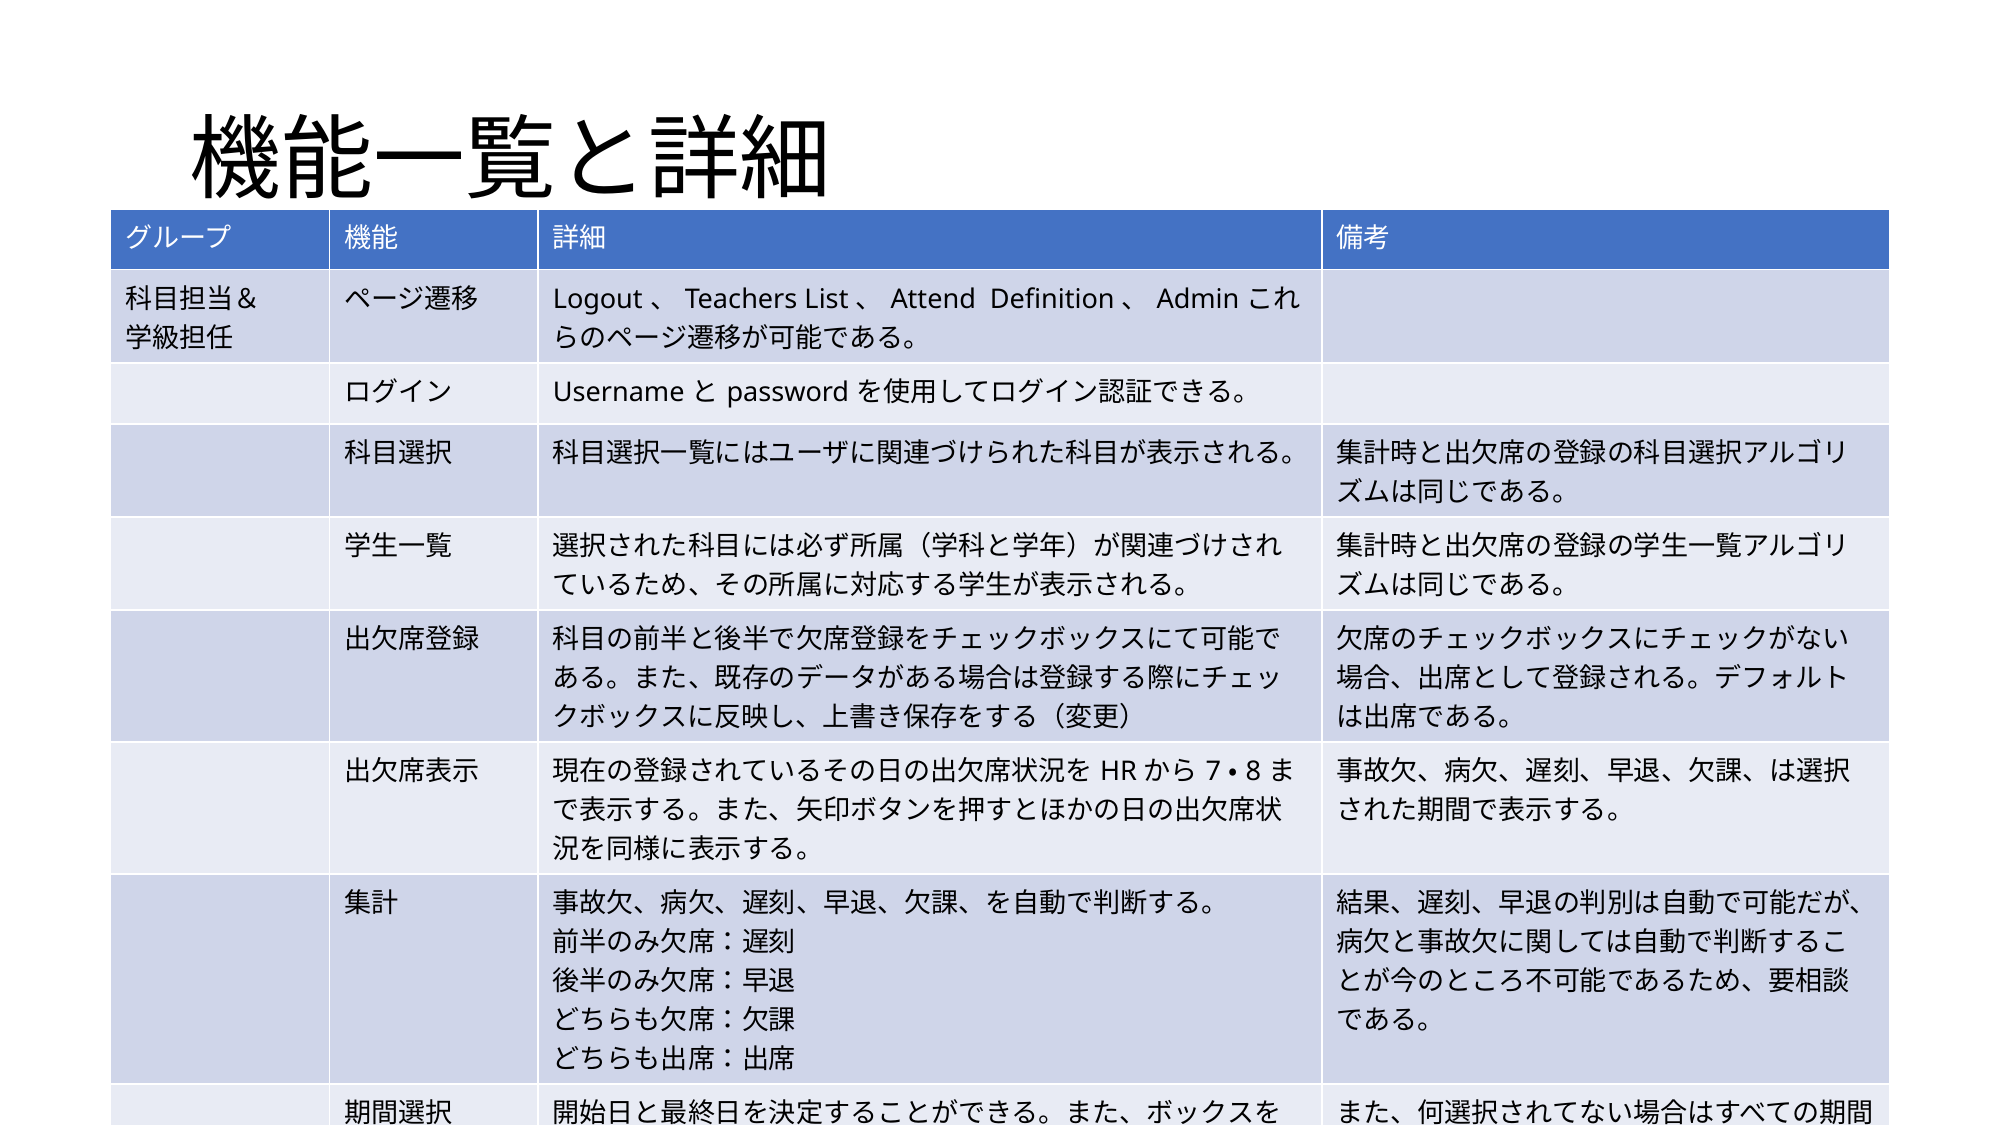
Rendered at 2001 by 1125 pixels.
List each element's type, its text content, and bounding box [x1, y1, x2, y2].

table_cell ログイン [330, 364, 537, 423]
slide_number 6 [1890, 1057, 1900, 1117]
table_cell 出欠席表示 [330, 743, 537, 873]
table_cell 欠席のチェックボックスにチェックがない場合、出席として登録される。デフォルトは出席である。 [1323, 611, 1889, 741]
table_cell 現在の登録されているその日の出欠席状況をHRから7・8まで表示する。また、矢印ボタンを押すとほかの日の出欠席状況を同様に表示する。 [539, 743, 1321, 873]
table_cell 出欠席登録 [330, 611, 537, 741]
table_cell Usernameとpasswordを使用してログイン認証できる。 [539, 364, 1321, 423]
table_cell 期間選択 [330, 1085, 537, 1125]
table_cell 集計 [330, 875, 537, 1083]
table_cell [111, 743, 329, 873]
table_cell 集計時と出欠席の登録の学生一覧アルゴリズムは同じである。 [1323, 518, 1889, 609]
table_cell ページ遷移 [330, 270, 537, 362]
table_cell 科目の前半と後半で欠席登録をチェックボックスにて可能である。また、既存のデータがある場合は登録する際にチェックボックスに反映し、上書き保存をする（変更） [539, 611, 1321, 741]
table_cell 集計時と出欠席の登録の科目選択アルゴリズムは同じである。 [1323, 425, 1889, 516]
table_cell 学生一覧 [330, 518, 537, 609]
table_cell 科目担当＆ 学級担任 [111, 270, 329, 362]
table_header 機能 [330, 210, 537, 269]
table_cell 事故欠、病欠、遅刻、早退、欠課、を自動で判断する。 前半のみ欠席：遅刻 後半のみ欠席：早退 どちらも欠席：欠課 どちらも出席：出席 [539, 875, 1321, 1083]
table_cell 結果、遅刻、早退の判別は自動で可能だが、病欠と事故欠に関しては自動で判断することが今のところ不可能であるため、要相談である。 [1323, 875, 1889, 1083]
table_cell [1323, 364, 1889, 423]
table_cell 科目選択一覧にはユーザに関連づけられた科目が表示される。 [539, 425, 1321, 516]
table_cell [1323, 270, 1889, 362]
table_cell Logout、Teachers List、Attend Definition、Adminこれらのページ遷移が可能である。 [539, 270, 1321, 362]
table_cell 事故欠、病欠、遅刻、早退、欠課、は選択された期間で表示する。 [1323, 743, 1889, 873]
table_header グループ [111, 210, 329, 269]
table_cell [111, 611, 329, 741]
table_cell [111, 518, 329, 609]
table_header 詳細 [539, 210, 1321, 269]
table_cell [111, 1085, 329, 1125]
title 機能一覧と詳細 [174, 52, 1900, 271]
table_cell 科目選択 [330, 425, 537, 516]
table_cell 開始日と最終日を決定することができる。また、ボックスを選択するとカレンダーがプルダウンする。 [539, 1085, 1321, 1125]
table_cell [111, 364, 329, 423]
table_cell 選択された科目には必ず所属（学科と学年）が関連づけされているため、その所属に対応する学生が表示される。 [539, 518, 1321, 609]
table_cell [111, 425, 329, 516]
table_cell また、何選択されてない場合はすべての期間で表示する。 [1323, 1085, 1889, 1125]
table_header 備考 [1323, 210, 1889, 269]
table_cell [111, 875, 329, 1083]
